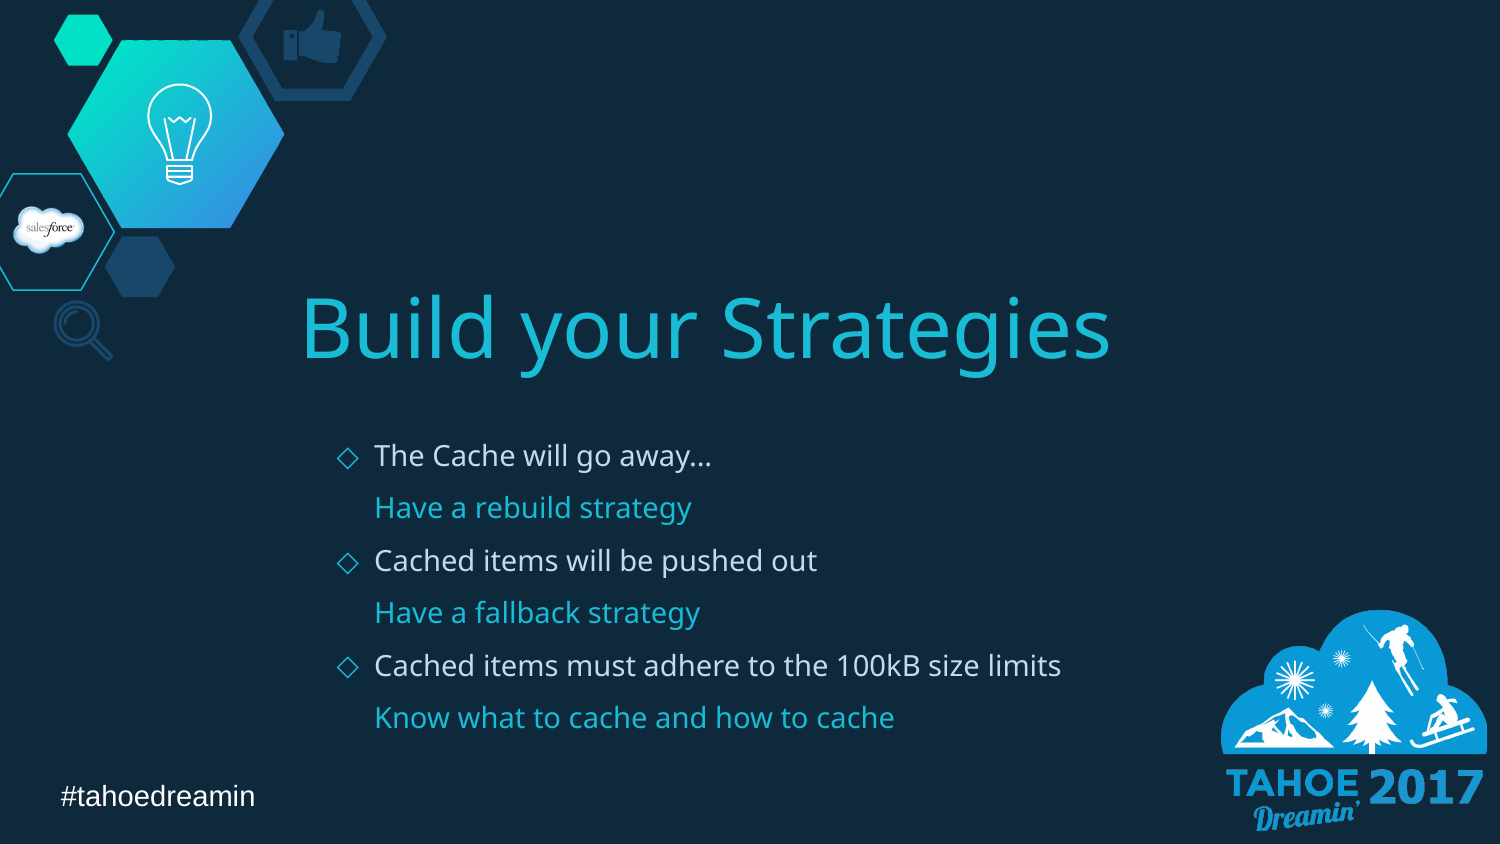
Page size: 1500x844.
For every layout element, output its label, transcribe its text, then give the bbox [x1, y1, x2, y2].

picture [1263, 809, 1268, 827]
picture [1404, 682, 1413, 695]
picture [1321, 705, 1331, 716]
picture [1336, 653, 1348, 664]
picture [1236, 709, 1332, 747]
picture [1276, 672, 1314, 689]
picture [1379, 625, 1413, 674]
list The Cache will go away... Have a rebuild strategy Cached items will be pushed out Have a fallback strategy Cached items must adhere to the 100kB size limits Know what to cache and how to cache [284, 369, 1183, 754]
picture [6, 202, 91, 259]
picture [1411, 695, 1474, 747]
picture [1394, 610, 1488, 724]
title Build your Strategies [284, 284, 1350, 391]
picture [1221, 683, 1488, 831]
picture [1411, 680, 1418, 690]
picture [1221, 610, 1364, 725]
